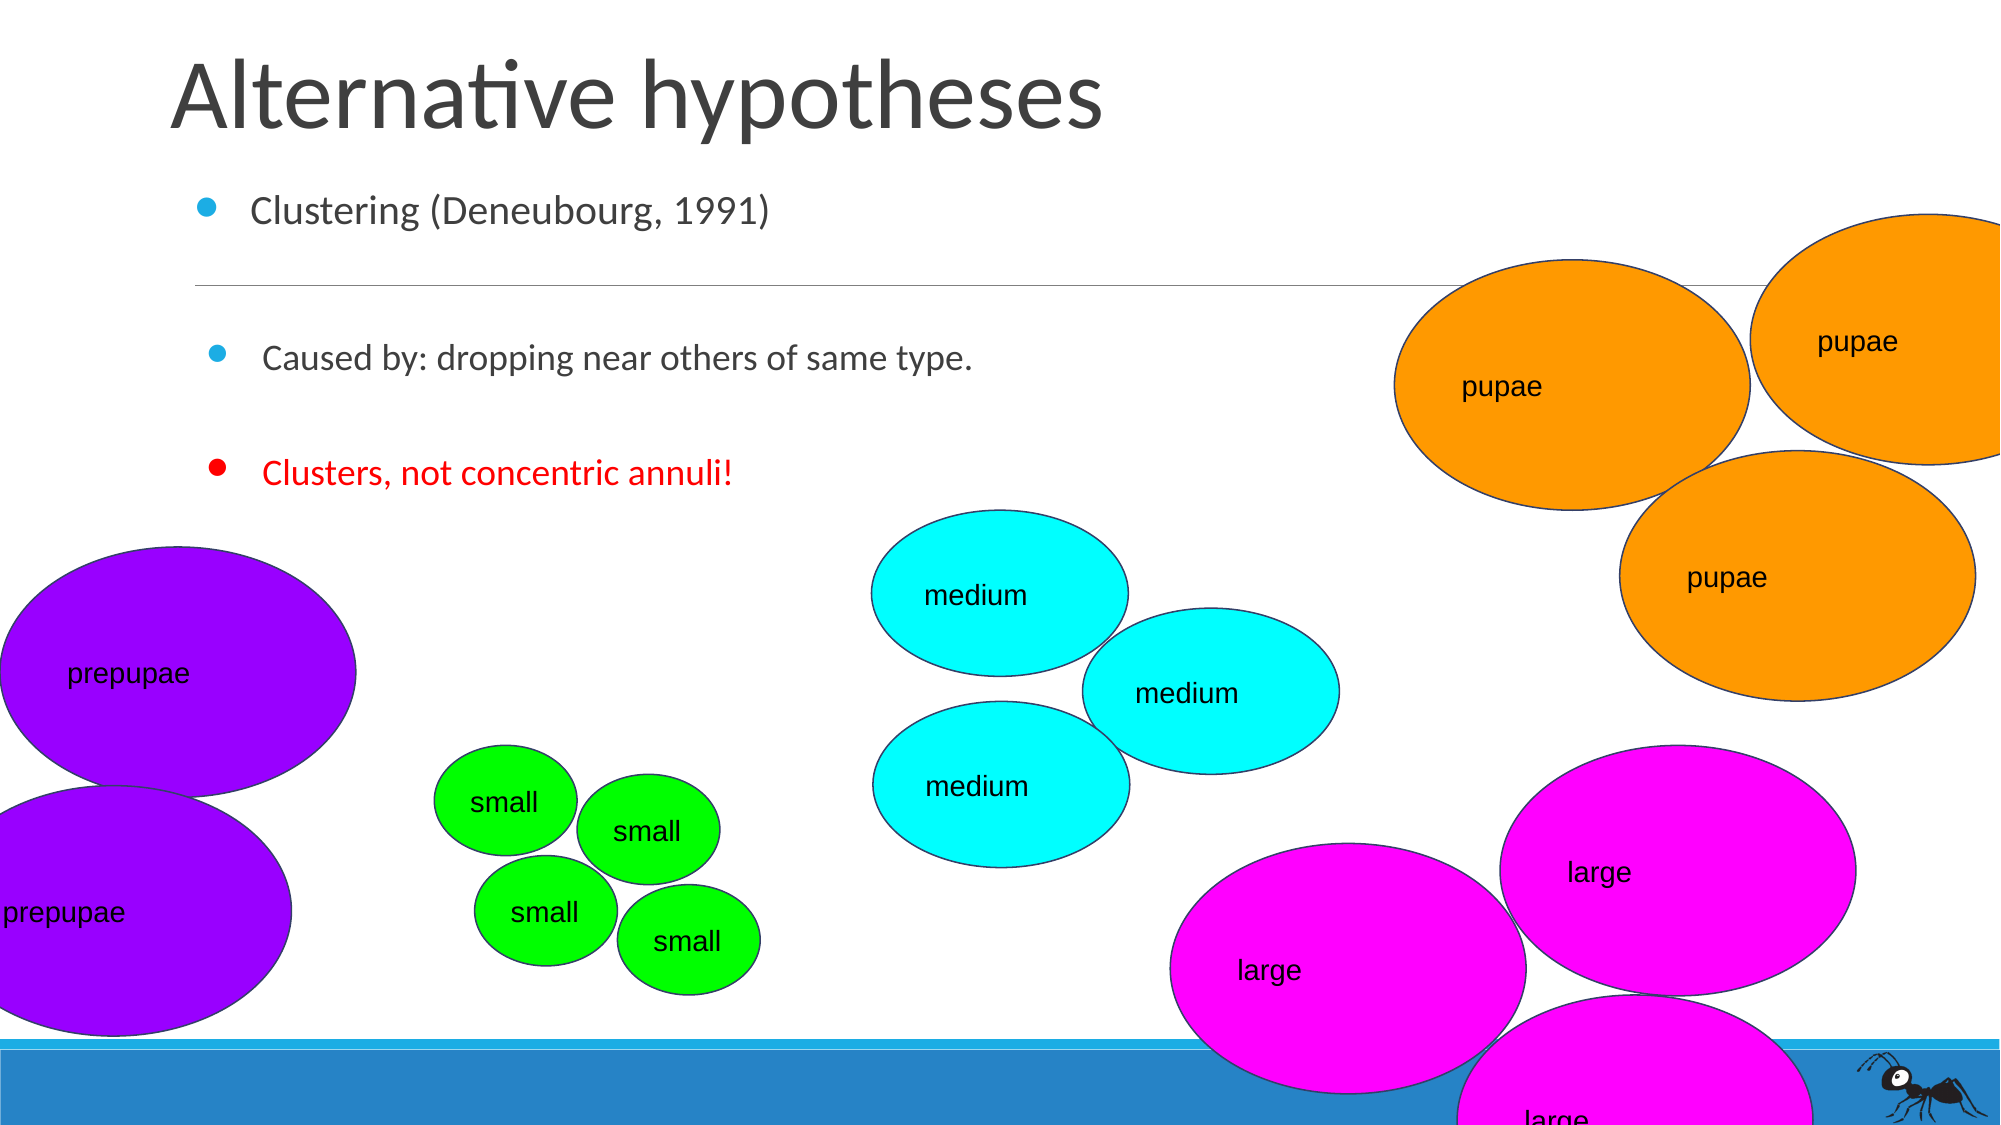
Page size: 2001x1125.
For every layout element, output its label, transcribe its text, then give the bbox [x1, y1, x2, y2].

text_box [0, 546, 357, 798]
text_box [1394, 259, 1744, 511]
text_box Caused by: dropping near others of same type. Clusters, not concentric annuli! [187, 344, 1213, 525]
list Clustering (Deneubourg, 1991) [174, 188, 1802, 281]
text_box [434, 745, 578, 856]
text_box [872, 701, 1130, 868]
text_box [617, 884, 761, 996]
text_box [1750, 214, 2000, 466]
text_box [1082, 607, 1340, 775]
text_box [576, 774, 721, 885]
picture [1848, 1049, 2000, 1125]
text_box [0, 785, 292, 1037]
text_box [1619, 450, 1976, 702]
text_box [474, 865, 611, 967]
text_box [871, 509, 1129, 677]
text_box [1169, 843, 1494, 1095]
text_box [1456, 994, 1814, 1125]
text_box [1499, 745, 1857, 997]
title Alternative hypotheses [162, 25, 1814, 158]
